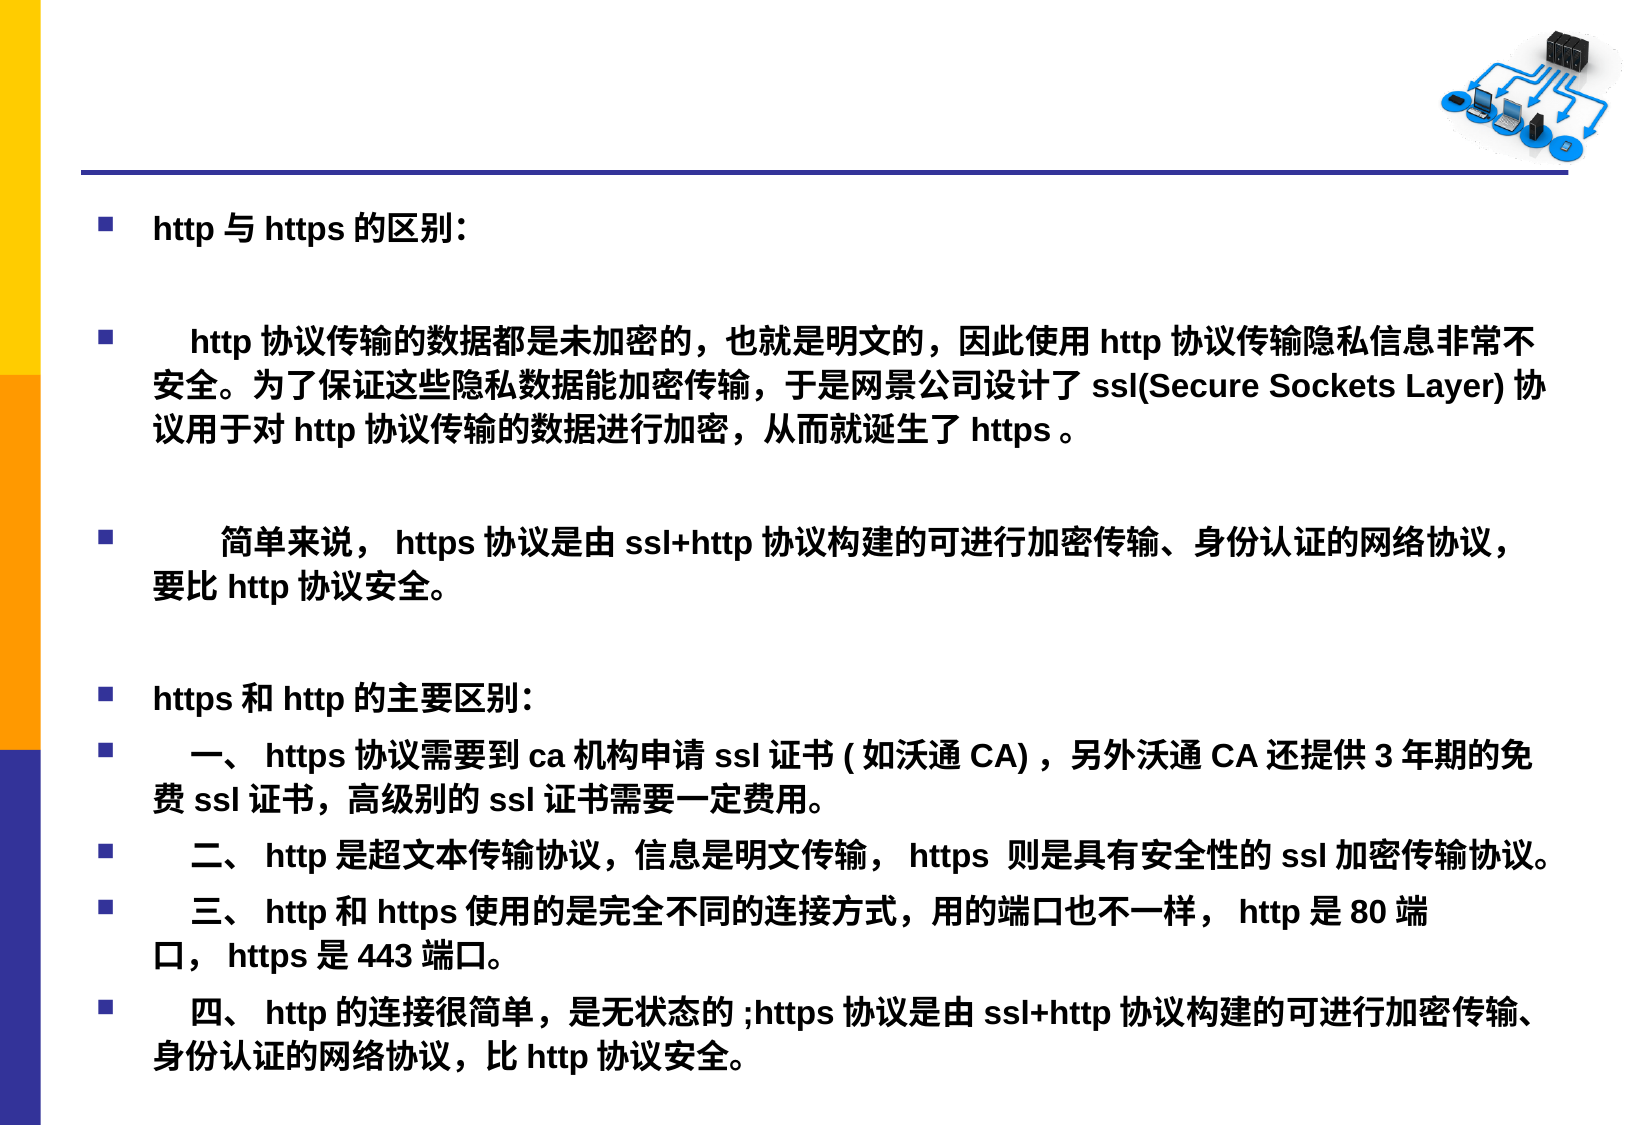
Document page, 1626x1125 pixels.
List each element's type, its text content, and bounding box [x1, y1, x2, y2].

list http与https的区别： http协议传输的数据都是未加密的，也就是明文的，因此使用http协议传输隐私信息非常不安全。为了保证这些隐私数据能加密传输，于是网景公司设计了ssl(Secure Sockets Layer)协议用于对http协议传输的数据进行加密，从而就诞生了https。 简单来说，https协议是由ssl+http协议构建的可进行加密传输、身份认证的网络协议，要比http协议安全。 https和http的主要区别： 一、https协议需要到ca机构申请ssl证书(如沃通CA)，另外沃通CA还提供3年期的免费ssl证书，高级别的ssl证书需要一定费用。 二、http是超文本传输协议，信息是明文传输，https 则是具有安全性的ssl加密传输协议。 三、http和https使用的是完全不同的连接方式，用的端口也不一样，http是80端口，https是443端口。 四、http的连接很简单，是无状态的;https协议是由ssl+http协议构建的可进行加密传输、身份认证的网络协议，比http协议安全。 [81, 196, 1569, 1006]
picture [1438, 30, 1624, 165]
footer [555, 1042, 1070, 1118]
